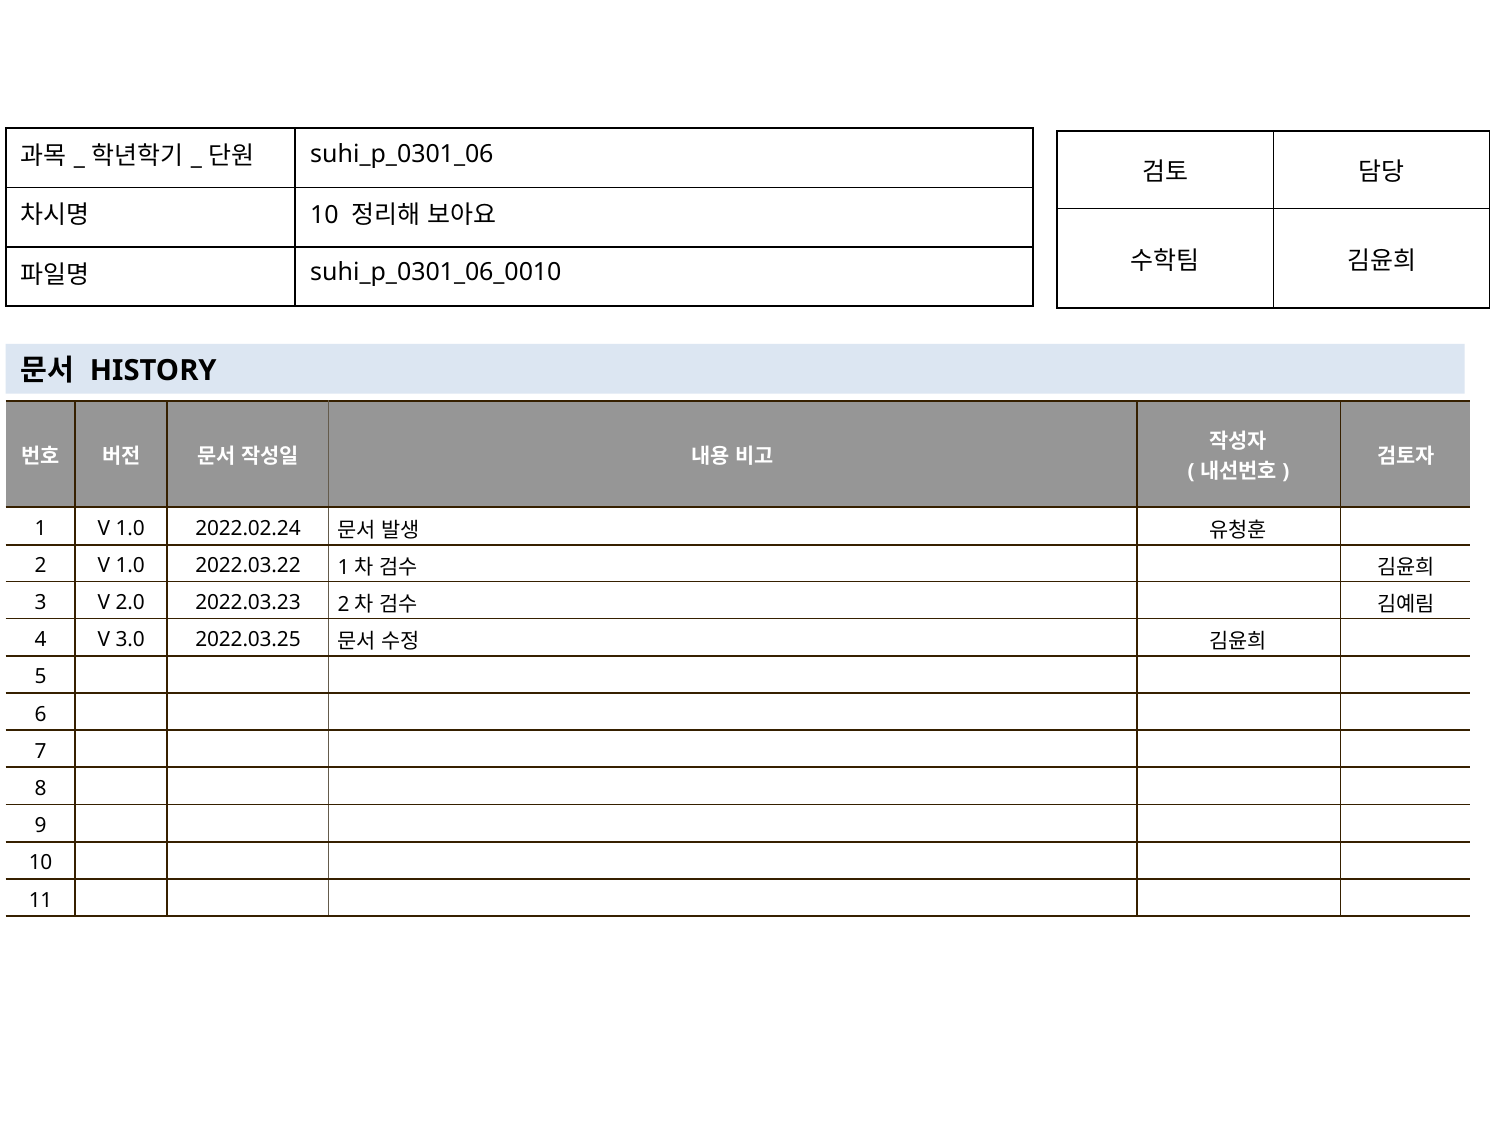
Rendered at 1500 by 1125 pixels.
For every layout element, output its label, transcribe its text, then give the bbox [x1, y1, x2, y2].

table_cell 김예림 [1341, 582, 1470, 618]
table_cell 김윤희 [1138, 619, 1340, 655]
table_cell [168, 768, 328, 804]
table_cell [168, 805, 328, 841]
table_cell [329, 657, 1136, 692]
table_cell [76, 657, 166, 692]
table_cell [168, 657, 328, 692]
table_header 검토자 [1341, 402, 1470, 506]
table_cell [1341, 731, 1470, 766]
table_cell 9 [6, 805, 74, 841]
table_cell [1341, 843, 1470, 878]
table_cell [1341, 619, 1470, 655]
table_cell [1138, 880, 1340, 915]
table_cell [1341, 657, 1470, 692]
table_cell 3 [6, 582, 74, 618]
table_cell [329, 843, 1136, 878]
table_cell [76, 843, 166, 878]
table_cell 문서 수정 [329, 619, 1136, 655]
table_cell 2022.02.24 [168, 508, 328, 544]
table_cell 김윤희 [1274, 209, 1489, 307]
table_cell [329, 880, 1136, 915]
table_cell 7 [6, 731, 74, 766]
table_cell 2022.03.25 [168, 619, 328, 655]
table_cell suhi_p_0301_06_0010 [296, 248, 1032, 305]
table_header 담당 [1274, 132, 1489, 208]
table_cell 2 [6, 546, 74, 581]
table_cell [1138, 768, 1340, 804]
table_cell [168, 694, 328, 729]
table_header suhi_p_0301_06 [296, 129, 1032, 187]
table_cell 파일명 [7, 248, 294, 305]
table_cell [168, 731, 328, 766]
table_cell [1138, 731, 1340, 766]
table_cell [1341, 880, 1470, 915]
table_cell [329, 805, 1136, 841]
table_cell [1138, 657, 1340, 692]
table_cell 김윤희 [1341, 546, 1470, 581]
table_cell [1341, 805, 1470, 841]
table_header 문서 작성일 [168, 402, 328, 506]
table_cell [76, 731, 166, 766]
text_box 문서 HISTORY [5, 343, 1465, 394]
table_cell 4 [6, 619, 74, 655]
table_cell [1341, 768, 1470, 804]
table_cell [329, 768, 1136, 804]
table_cell 10 [6, 843, 74, 878]
table_cell 1차 검수 [329, 546, 1136, 581]
table_cell [1138, 805, 1340, 841]
table_cell 5 [6, 657, 74, 692]
table_cell 1 [6, 508, 74, 544]
table_cell V 1.0 [76, 508, 166, 544]
table_cell 2022.03.23 [168, 582, 328, 618]
table_cell [329, 694, 1136, 729]
table_header 검토 [1058, 132, 1273, 208]
table_header 작성자 (내선번호) [1138, 402, 1340, 506]
table_cell 유청훈 [1138, 508, 1340, 544]
table_cell [1138, 582, 1340, 618]
table_cell 수학팀 [1058, 209, 1273, 307]
table_cell [76, 694, 166, 729]
table_cell 10 정리해 보아요 [296, 188, 1032, 246]
table_cell [1138, 694, 1340, 729]
table_cell [329, 731, 1136, 766]
table_cell [76, 768, 166, 804]
table_header 번호 [6, 402, 74, 506]
table_cell V 3.0 [76, 619, 166, 655]
table_cell [1138, 546, 1340, 581]
table_cell 6 [6, 694, 74, 729]
table_cell [1138, 843, 1340, 878]
table_cell 2차 검수 [329, 582, 1136, 618]
table_cell 문서 발생 [329, 508, 1136, 544]
table_cell [168, 880, 328, 915]
table_cell 11 [6, 880, 74, 915]
table_header 내용 비고 [329, 402, 1136, 506]
table_cell [76, 880, 166, 915]
table_cell V 1.0 [76, 546, 166, 581]
table_header 버전 [76, 402, 166, 506]
table_cell [76, 805, 166, 841]
table_cell V 2.0 [76, 582, 166, 618]
table_cell 차시명 [7, 188, 294, 246]
table_cell 8 [6, 768, 74, 804]
table_cell 2022.03.22 [168, 546, 328, 581]
table_header 과목_학년학기_단원 [7, 129, 294, 187]
table_cell [1341, 508, 1470, 544]
table_cell [1341, 694, 1470, 729]
table_cell [168, 843, 328, 878]
